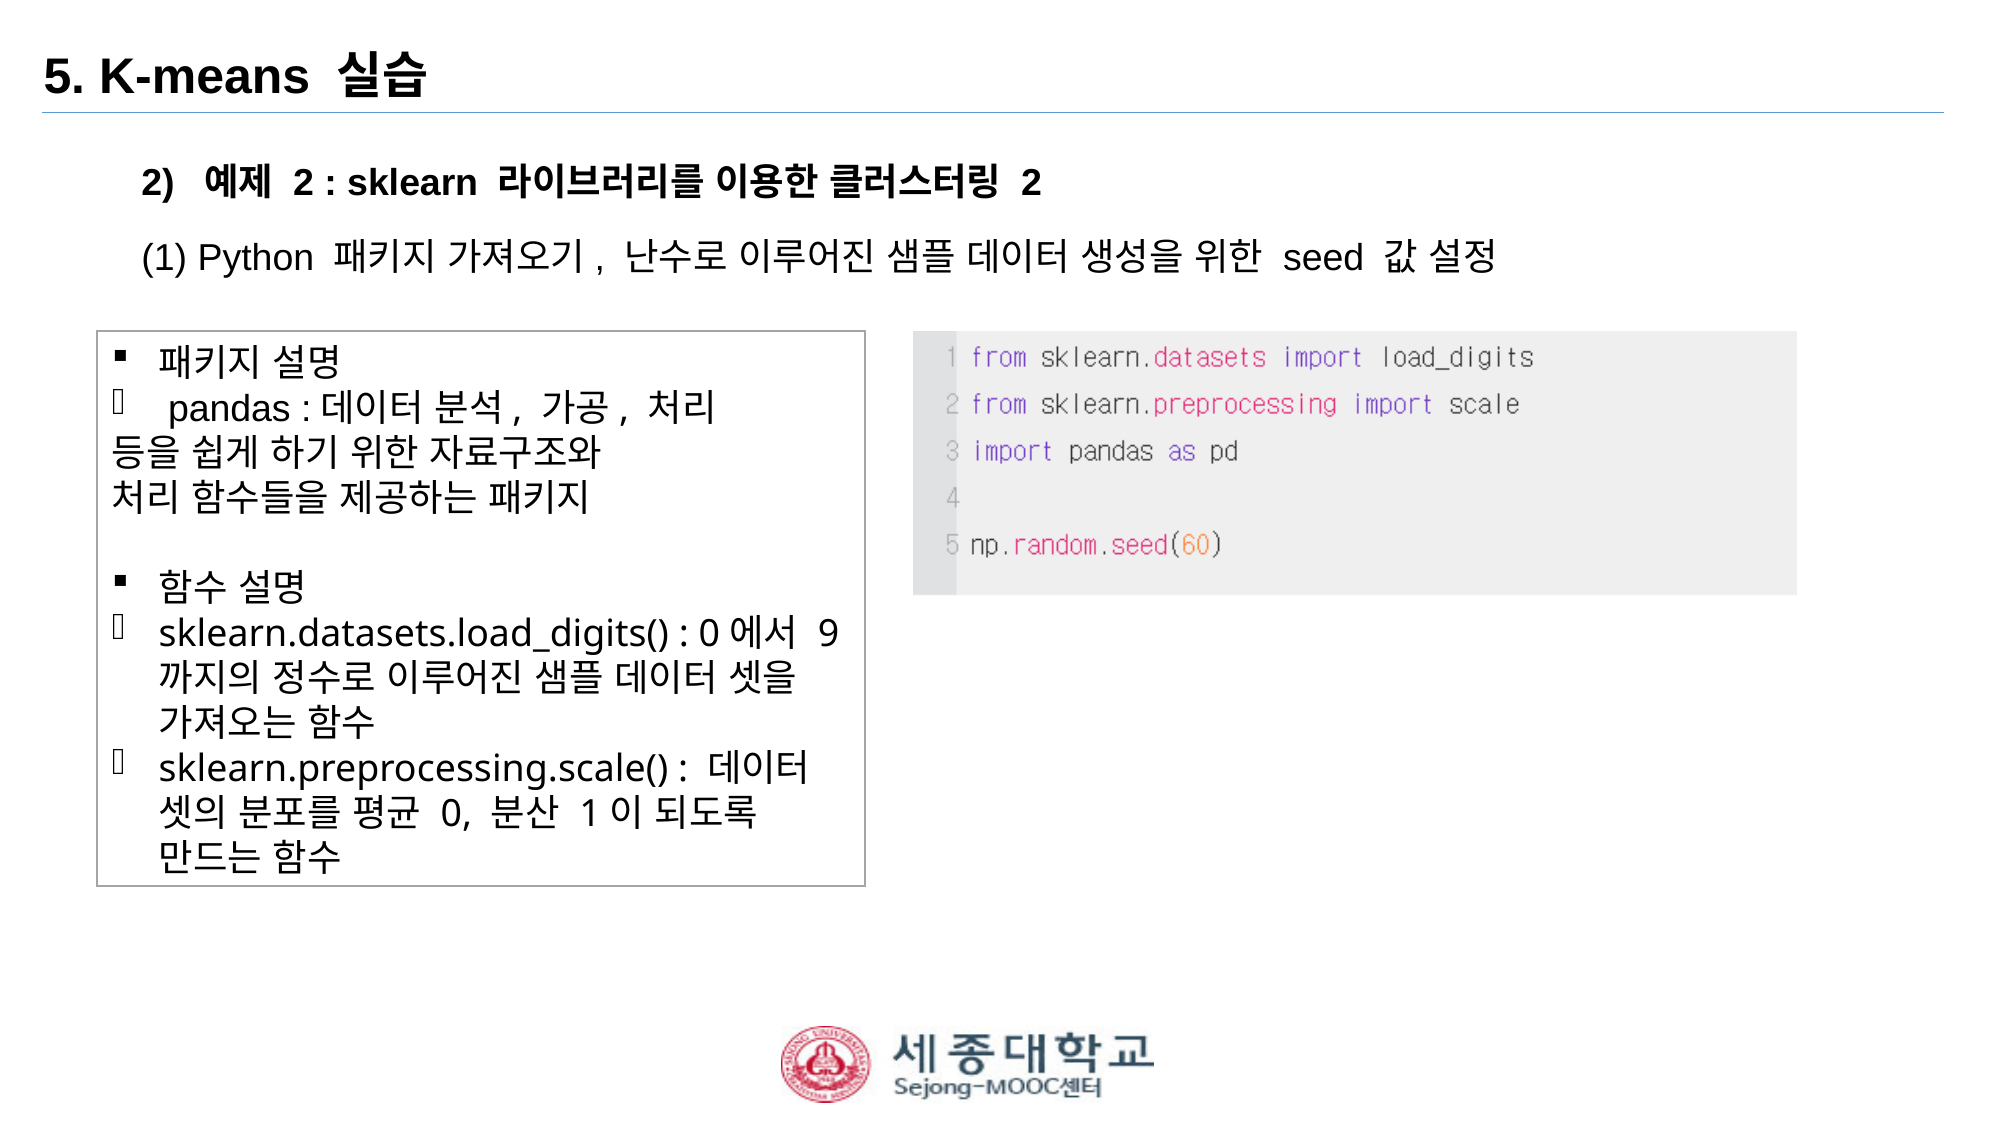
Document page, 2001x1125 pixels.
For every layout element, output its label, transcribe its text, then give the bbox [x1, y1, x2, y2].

text_box 5. K-means 실습 [28, 36, 2000, 112]
text_box 패키지 설명 pandas :데이터 분석, 가공, 처리 등을 쉽게 하기 위한 자료구조와 처리 함수들을 제공하는 패키지 함수 설명 sklearn.datasets.load_digits() : 0에서 9까지의 정수로 이루어진 샘플 데이터 셋을 가져오는 함수 sklearn.preprocessing.scale() : 데이터 셋의 분포를 평균 0, 분산 1이 되도록 만드는 함수 [96, 330, 866, 887]
picture [913, 331, 1797, 600]
picture [781, 1026, 1154, 1103]
text_box 2) 예제 2 : sklearn 라이브러리를 이용한 클러스터링 2 (1) Python 패키지 가져오기, 난수로 이루어진 샘플 데이터 생성을 위한 seed 값 설정 [126, 150, 1513, 286]
